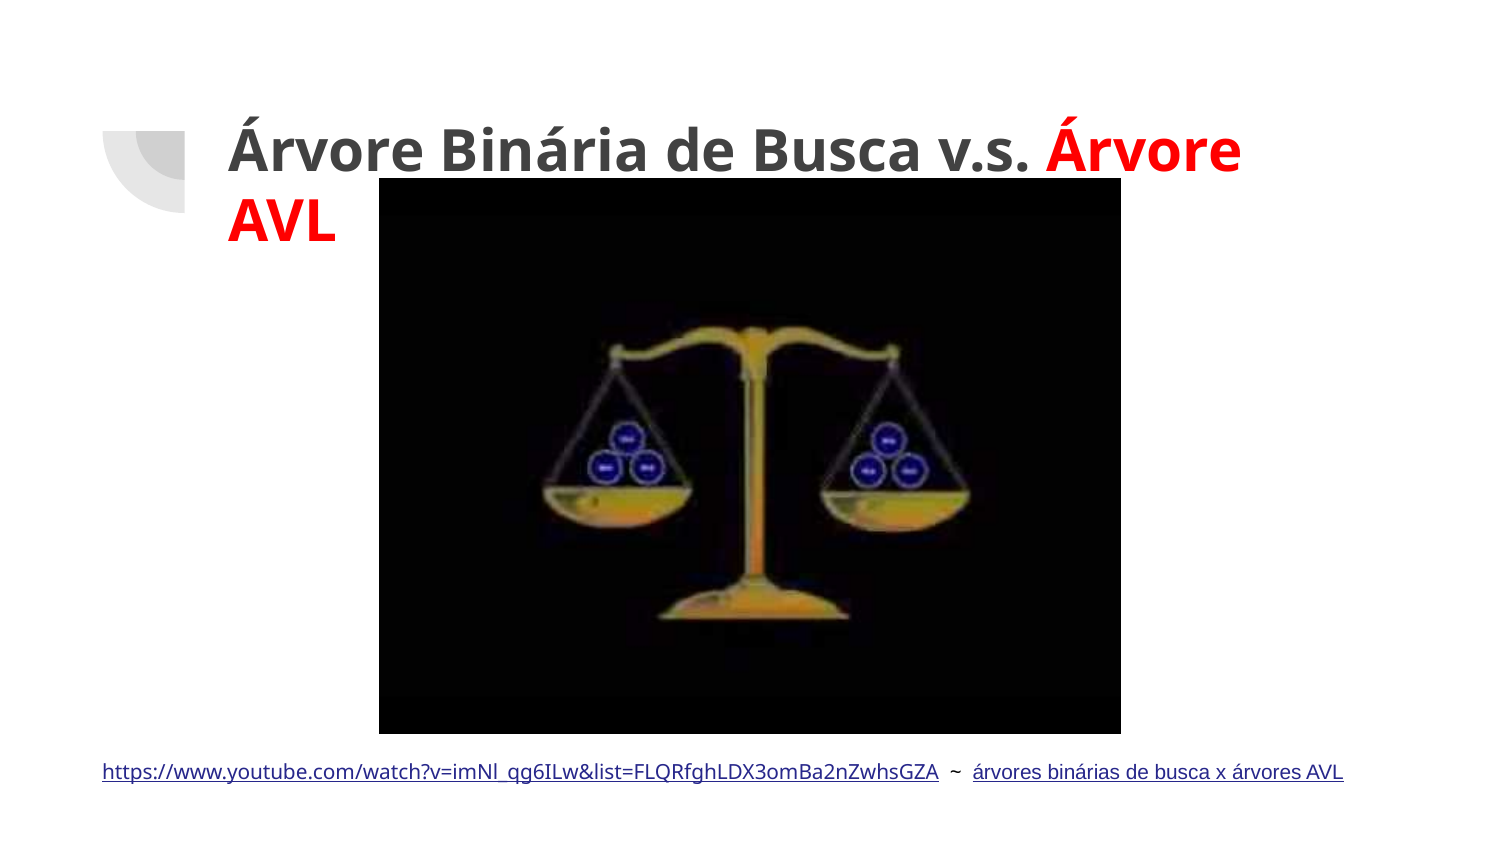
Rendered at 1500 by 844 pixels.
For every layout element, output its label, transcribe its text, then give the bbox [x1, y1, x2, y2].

list https://www.youtube.com/watch?v=imNl_qg6ILw&list=FLQRfghLDX3omBa2nZwhsGZA ~ árvores binárias de busca x árvores AVL [87, 743, 1446, 818]
title Árvore Binária de Busca v.s. Árvore AVL [213, 98, 1368, 263]
picture [379, 178, 1121, 735]
